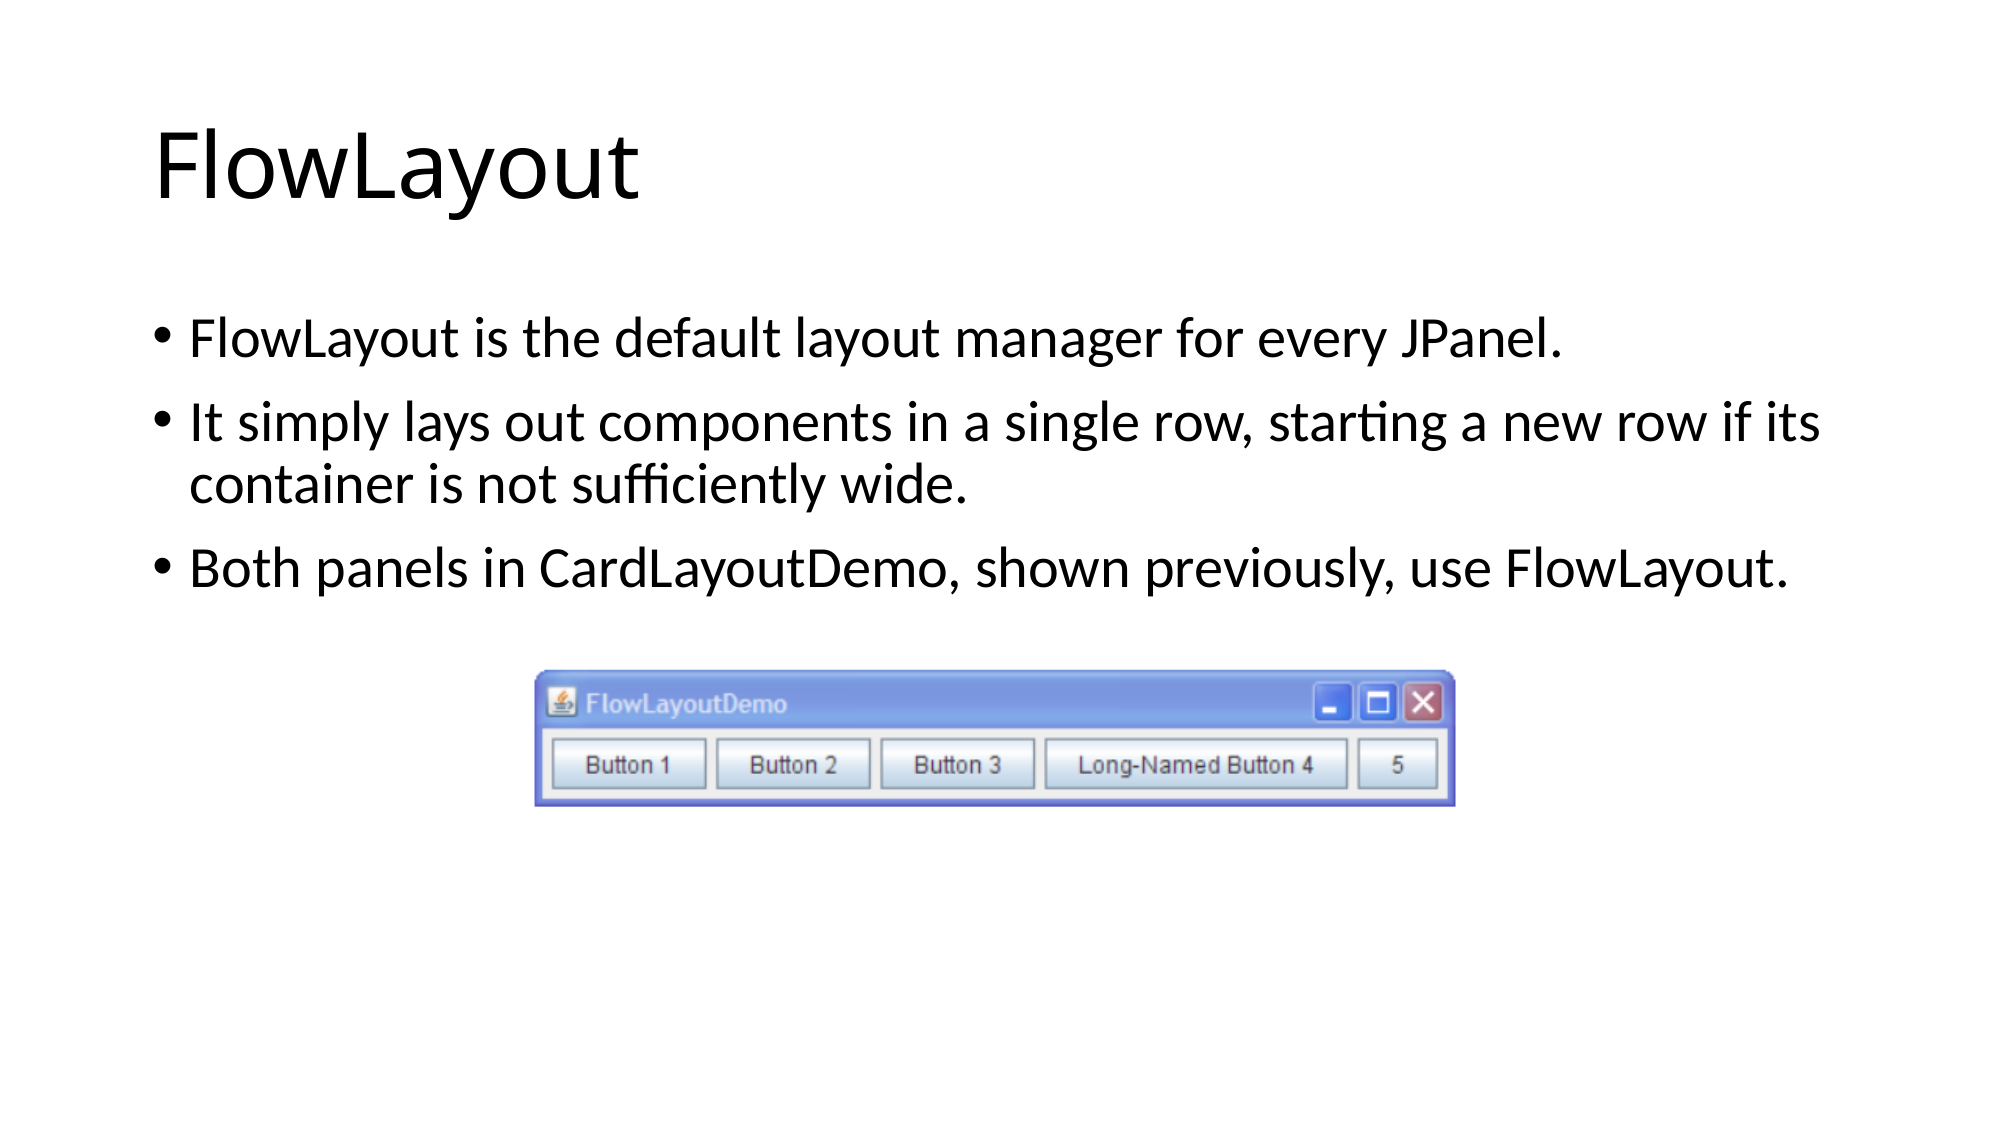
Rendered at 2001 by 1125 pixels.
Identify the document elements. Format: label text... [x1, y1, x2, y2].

title FlowLayout [137, 59, 1863, 278]
list FlowLayout is the default layout manager for every JPanel. It simply lays out components in a single row, starting a new row if its container is not sufficiently wide. Both panels in CardLayoutDemo, shown previously, use FlowLayout. [137, 299, 1863, 1014]
picture [527, 656, 1473, 818]
